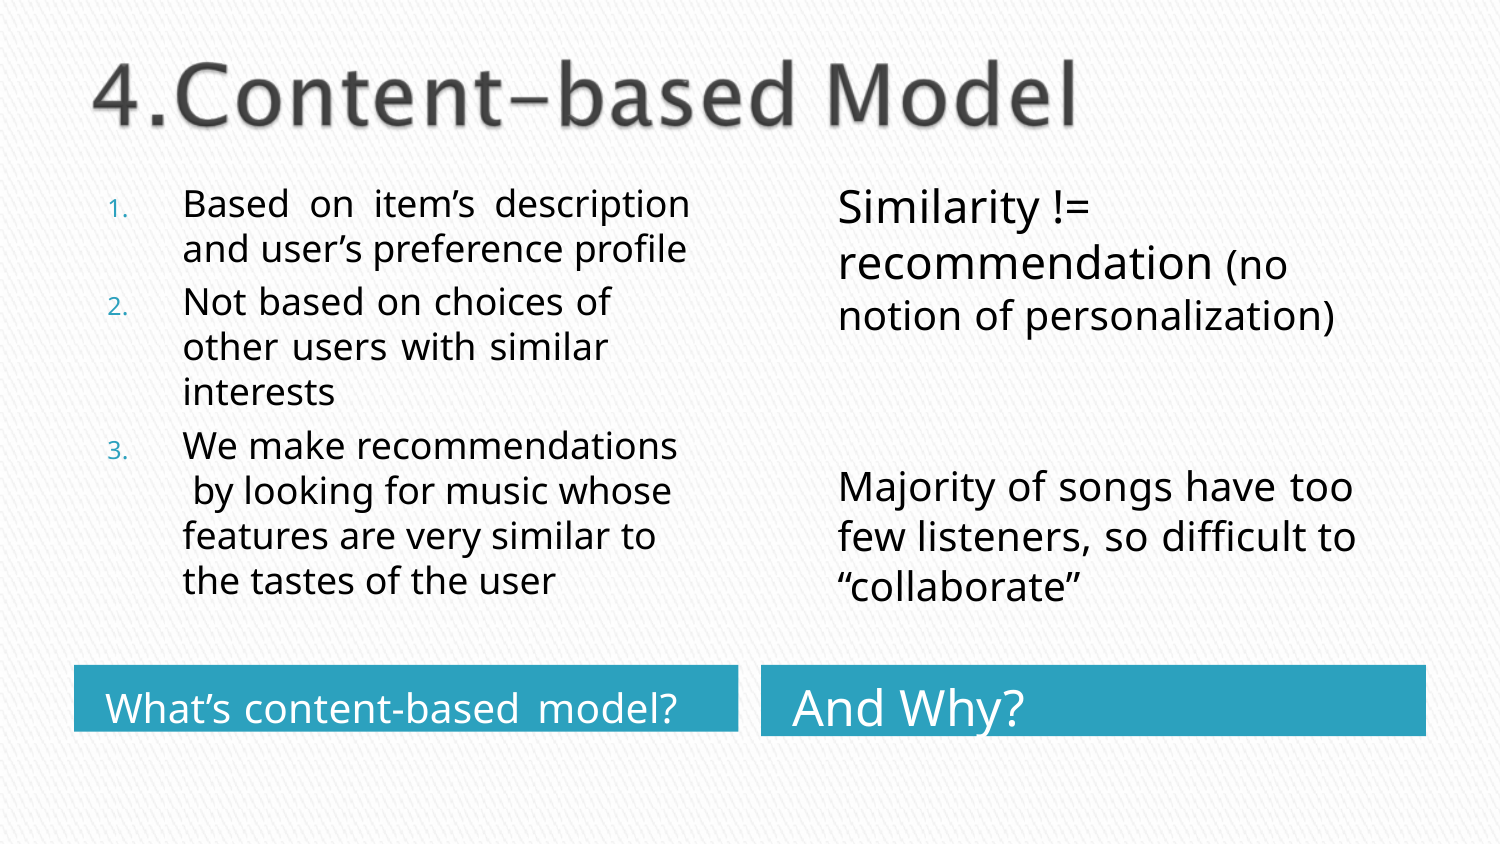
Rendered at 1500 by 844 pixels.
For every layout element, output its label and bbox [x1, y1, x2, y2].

text_box [0, 0, 1500, 844]
